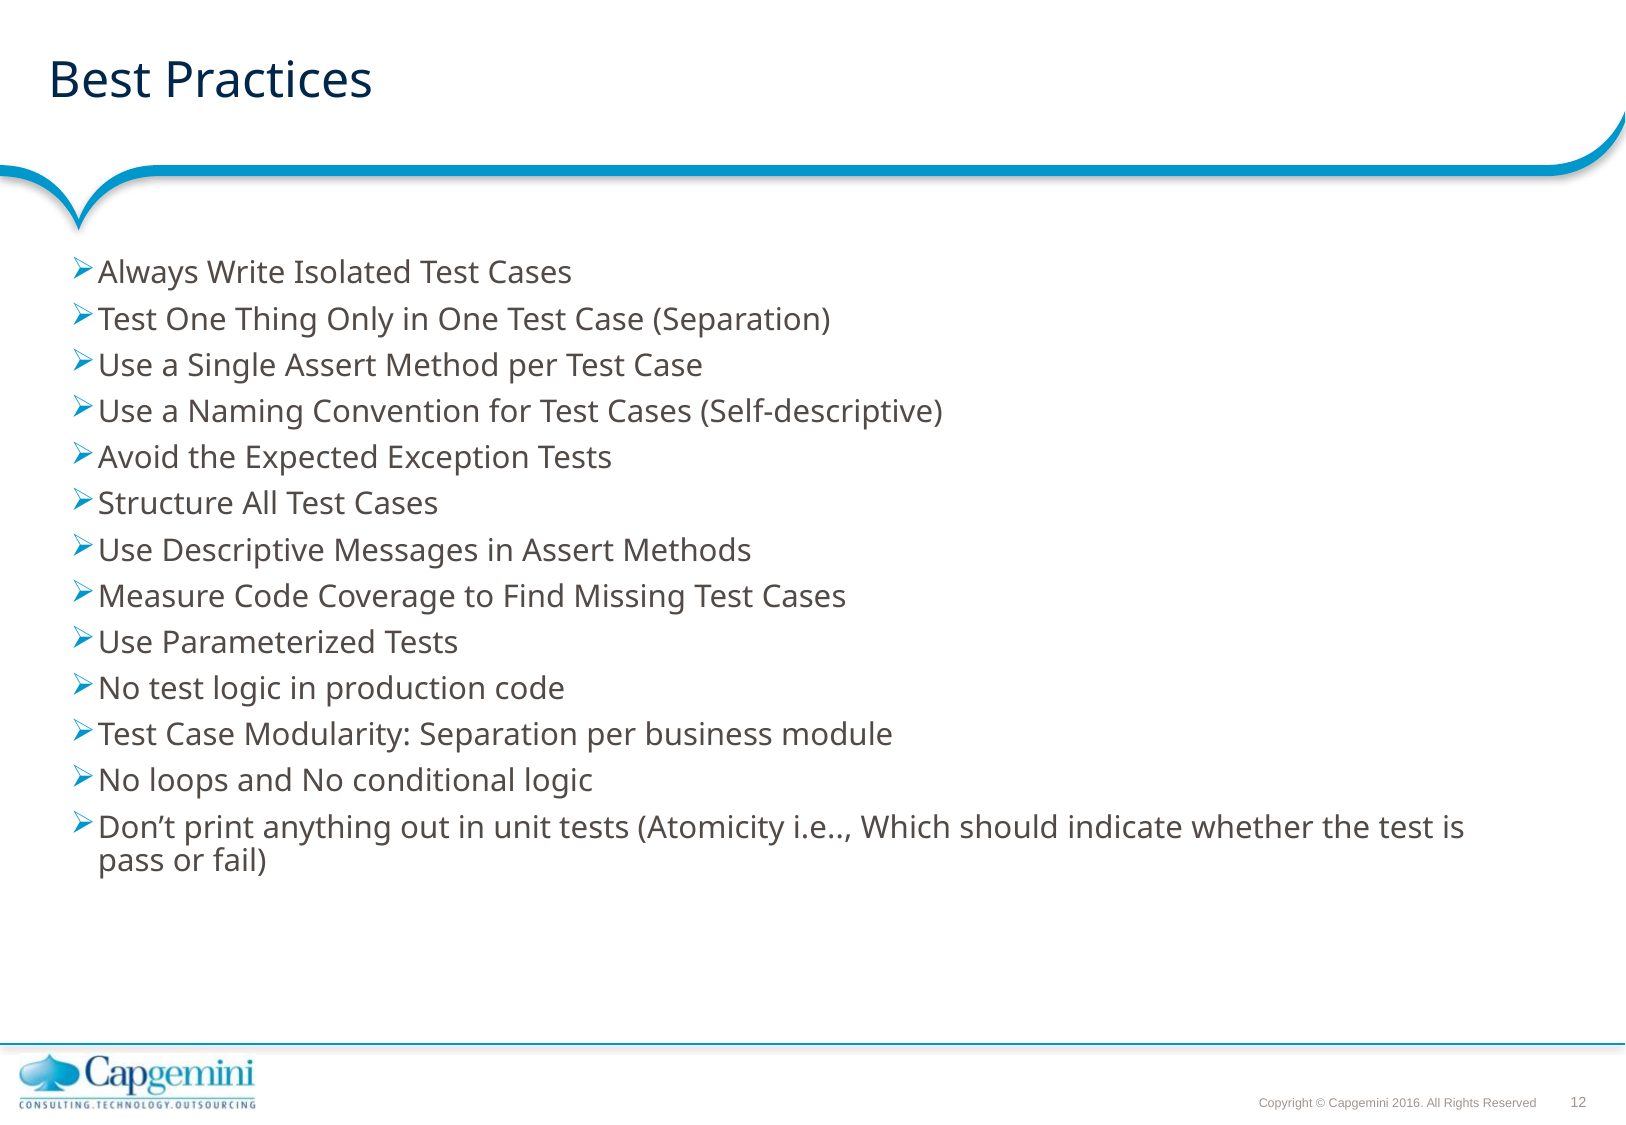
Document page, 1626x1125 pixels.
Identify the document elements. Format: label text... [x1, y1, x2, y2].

list Always Write Isolated Test Cases Test One Thing Only in One Test Case (Separation) Use a Single Assert Method per Test Case Use a Naming Convention for Test Cases (Self-descriptive) Avoid the Expected Exception Tests Structure All Test Cases Use Descriptive Messages in Assert Methods Measure Code Coverage to Find Missing Test Cases Use Parameterized Tests No test logic in production code Test Case Modularity: Separation per business module No loops and No conditional logic Don’t print anything out in unit tests (Atomicity i.e.., Which should indicate whether the test is pass or fail) [52, 244, 1547, 1008]
title Best Practices [0, 0, 1625, 165]
picture [19, 1053, 256, 1110]
